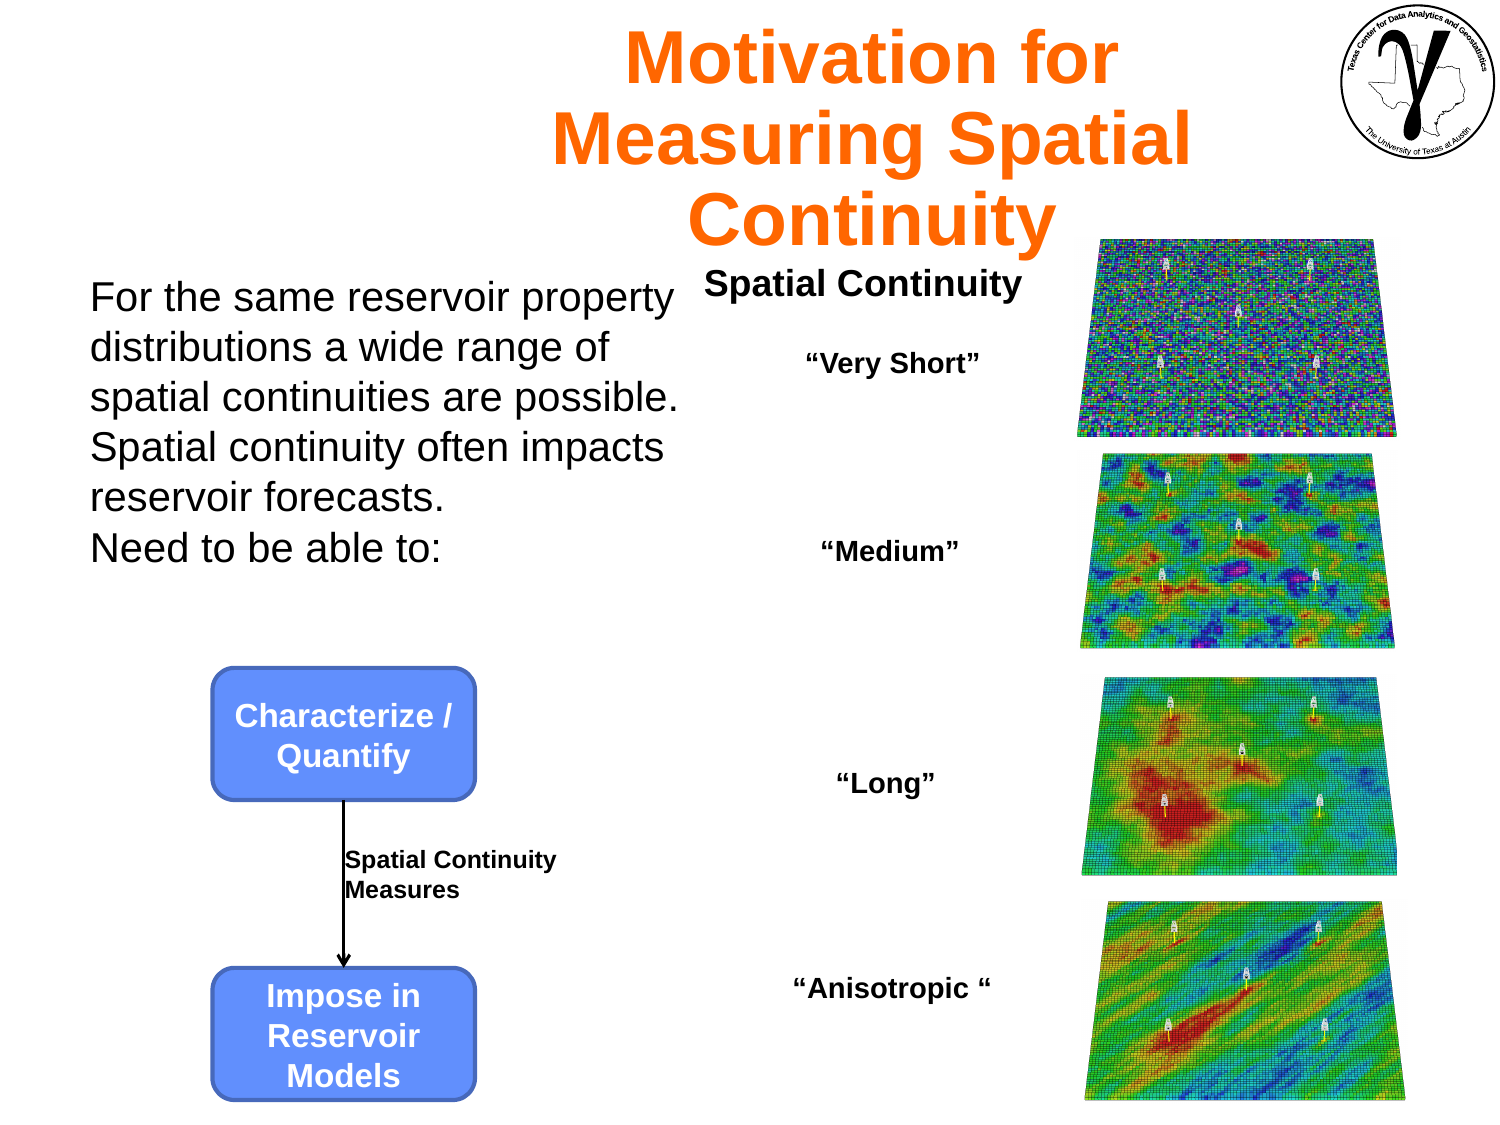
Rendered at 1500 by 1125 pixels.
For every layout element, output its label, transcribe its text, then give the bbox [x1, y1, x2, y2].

text_box “Long” [820, 757, 960, 807]
picture [1077, 450, 1398, 652]
text_box “Very Short” [790, 336, 1004, 387]
text_box Impose in Reservoir Models [210, 965, 478, 1103]
picture [1081, 899, 1408, 1104]
text_box “Medium” [805, 524, 983, 575]
text_box Spatial Continuity Measures [329, 836, 339, 912]
text_box Characterize / Quantify [210, 665, 478, 803]
picture [1074, 237, 1401, 441]
list For the same reservoir property distributions a wide range of spatial continuities are possible. Spatial continuity often impacts reservoir forecasts. Need to be able to: [75, 262, 700, 1005]
text_box “Anisotropic “ [777, 962, 1008, 1013]
text_box Motivation for Measuring Spatial Continuity [435, 46, 1311, 234]
text_box Spatial Continuity Measures [348, 836, 579, 912]
text_box Spatial Continuity [688, 251, 1038, 312]
picture [1079, 674, 1397, 880]
